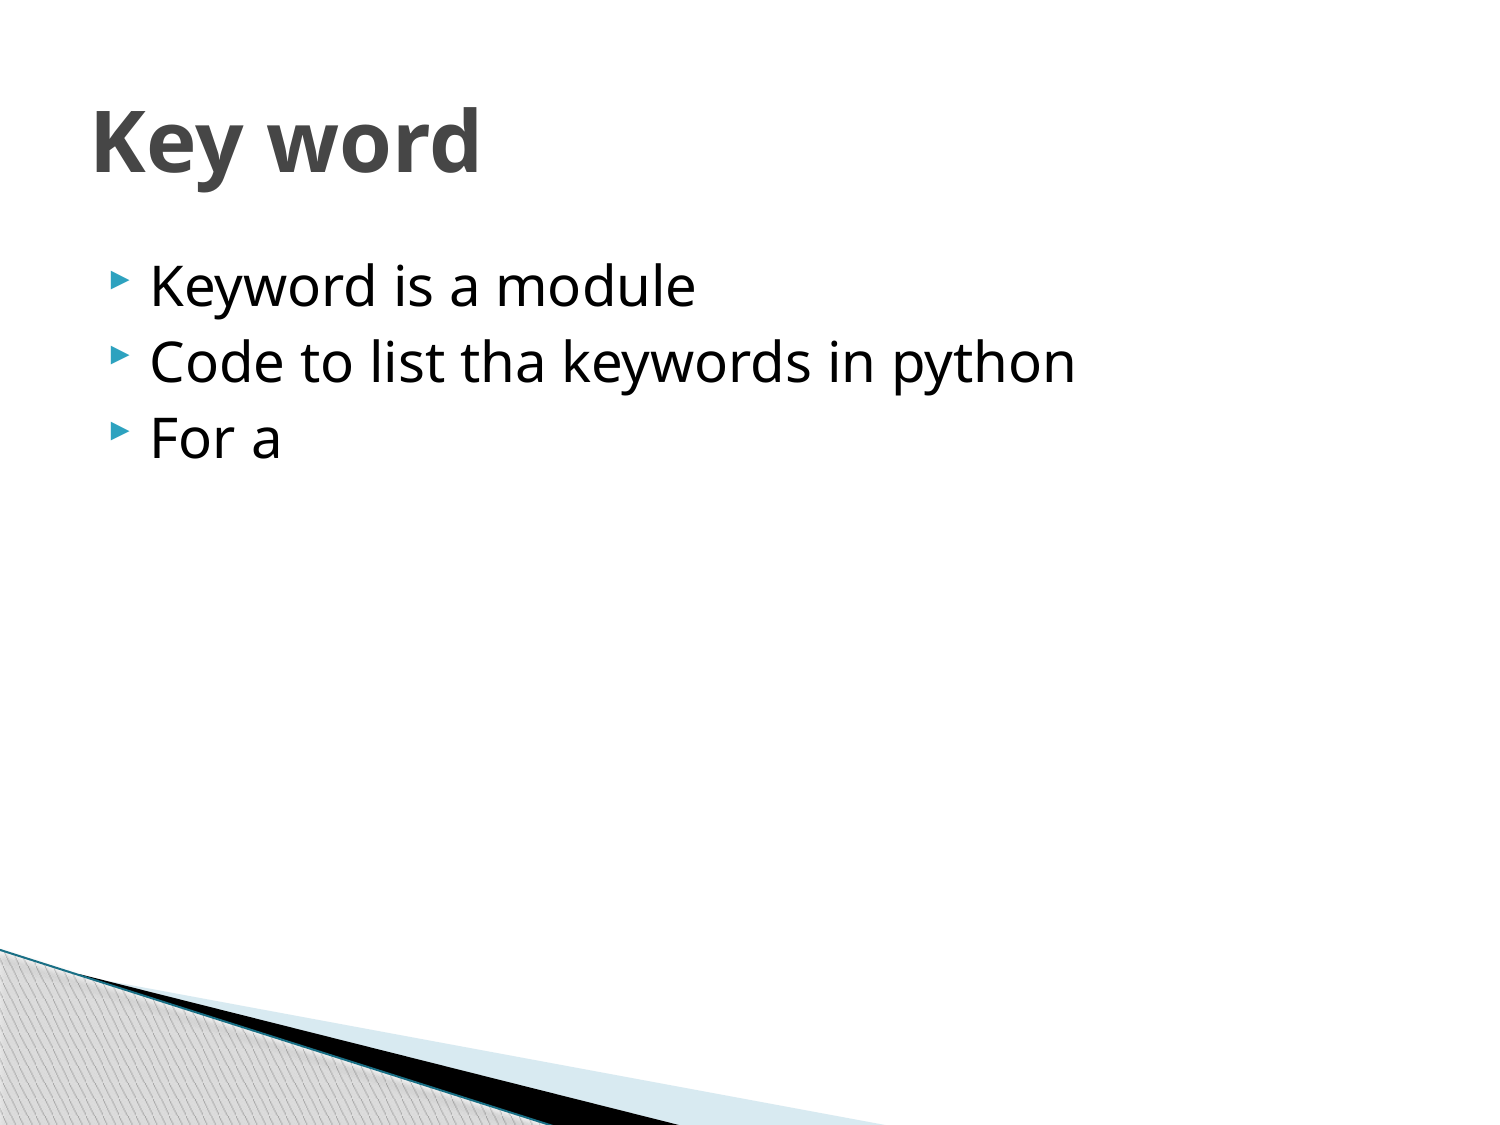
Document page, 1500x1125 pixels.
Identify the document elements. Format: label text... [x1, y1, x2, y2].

title Key word [75, 45, 1425, 233]
list Keyword is a module Code to list tha keywords in python For a [75, 243, 1425, 986]
